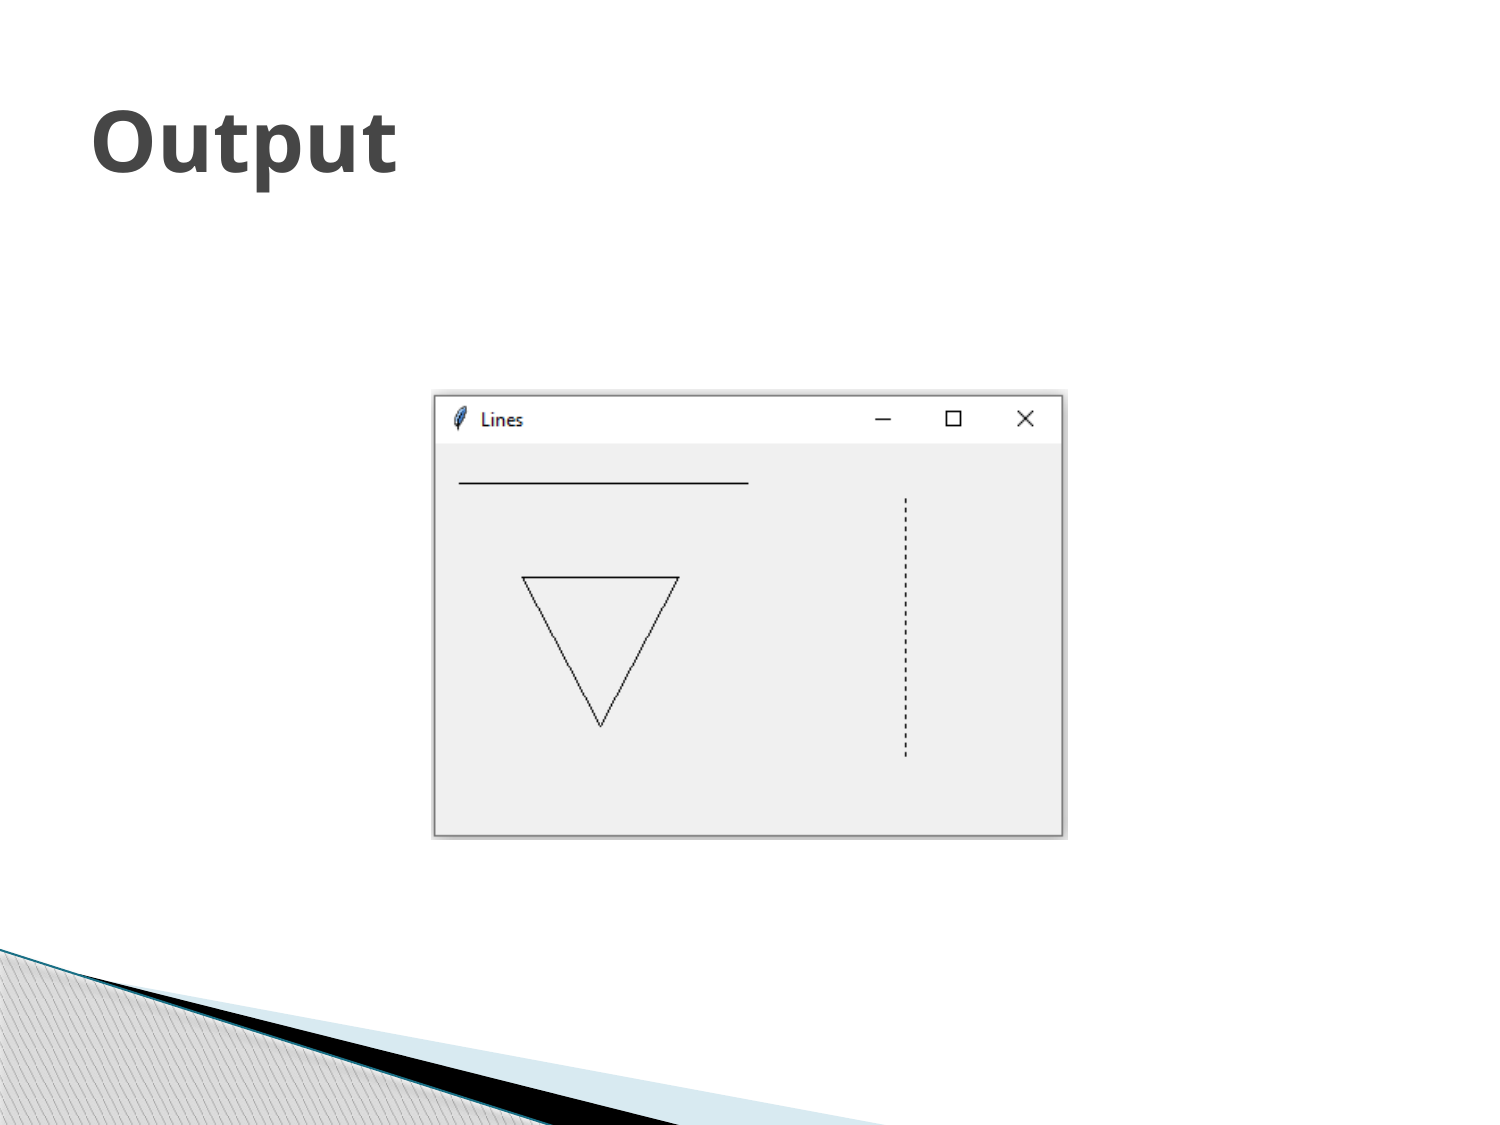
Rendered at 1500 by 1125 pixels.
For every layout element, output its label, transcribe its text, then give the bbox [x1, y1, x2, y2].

title Output [75, 45, 1425, 233]
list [431, 388, 1069, 840]
